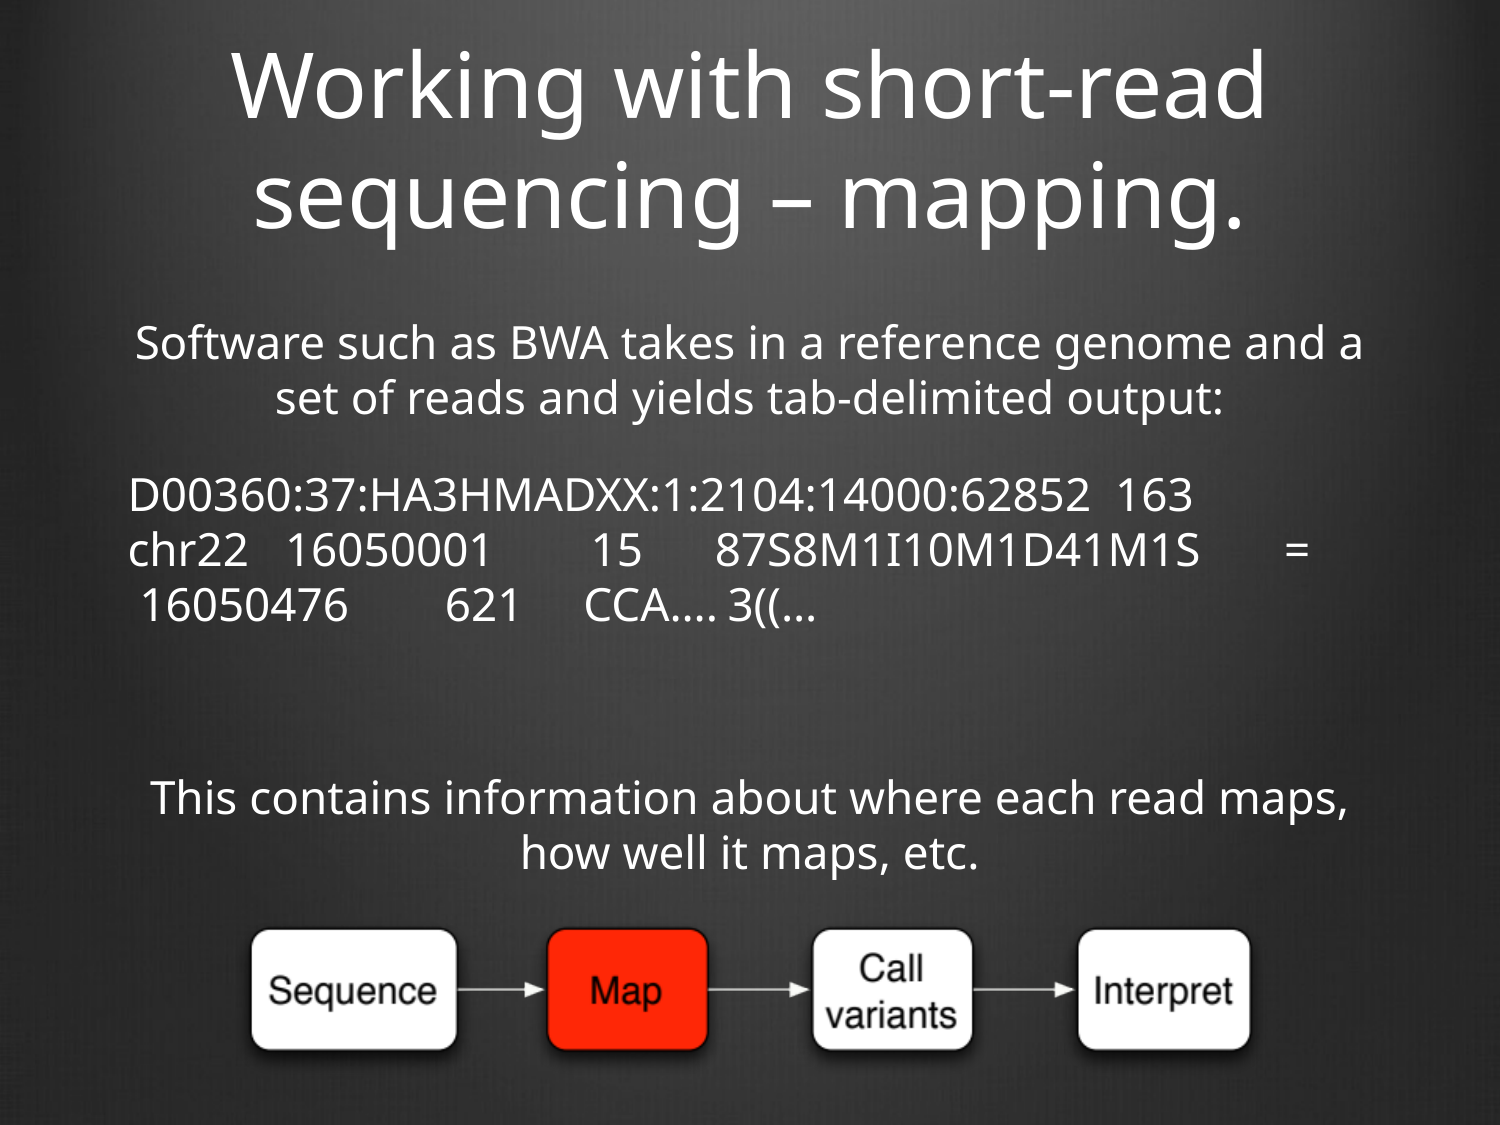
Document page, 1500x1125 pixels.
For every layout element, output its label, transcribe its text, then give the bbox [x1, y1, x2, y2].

title Working with short-read sequencing – mapping. [112, 19, 1388, 255]
list Software such as BWA takes in a reference genome and a set of reads and yields tab-delimited output: D00360:37:HA3HMADXX:1:2104:14000:62852 163 chr22 16050001 15 87S8M1I10M1D41M1S = 16050476 621 CCA…. 3((… This contains information about where each read maps, how well it maps, etc. [112, 306, 1388, 1005]
picture [226, 914, 1271, 1080]
